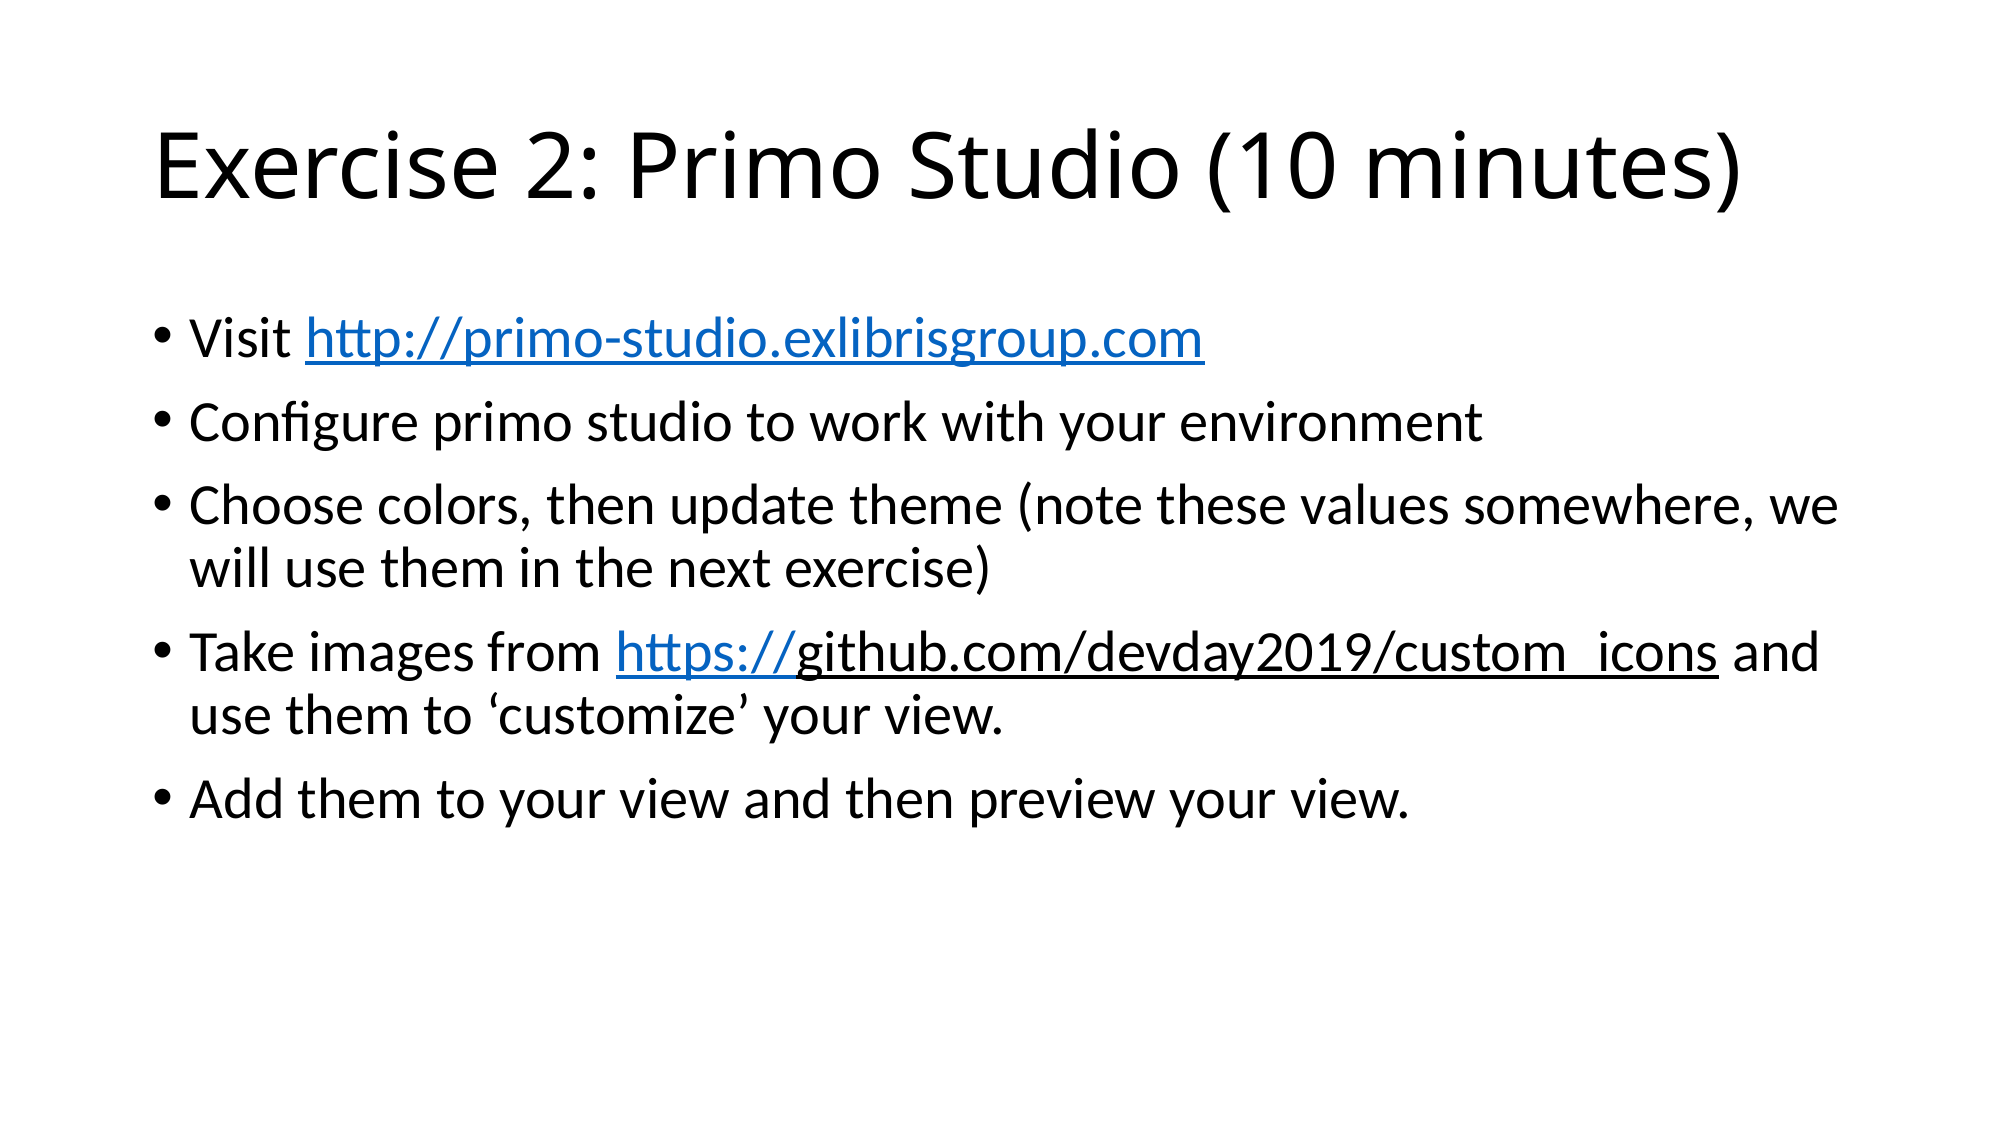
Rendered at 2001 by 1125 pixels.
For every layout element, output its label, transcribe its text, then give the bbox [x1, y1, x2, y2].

title Exercise 2: Primo Studio (10 minutes) [137, 59, 1863, 278]
list Visit http://primo-studio.exlibrisgroup.com Configure primo studio to work with your environment Choose colors, then update theme (note these values somewhere, we will use them in the next exercise) Take images from https://github.com/devday2019/custom_icons and use them to ‘customize’ your view. Add them to your view and then preview your view. [137, 299, 1863, 1014]
